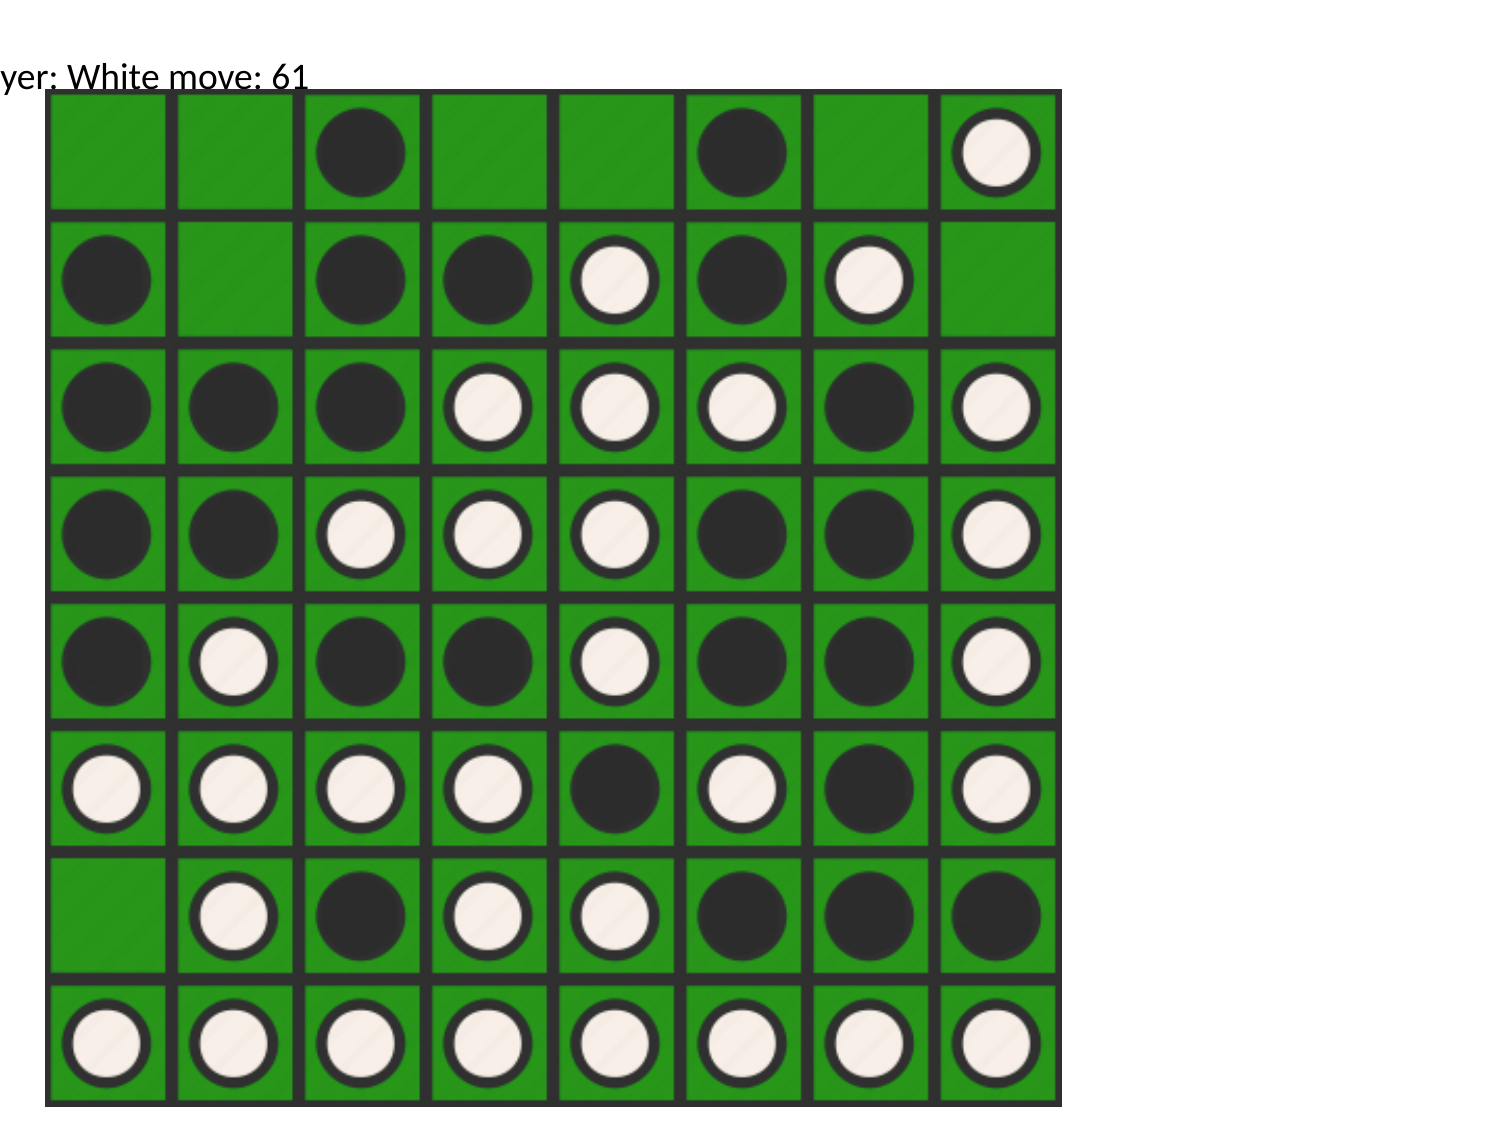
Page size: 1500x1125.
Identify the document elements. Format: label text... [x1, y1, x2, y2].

text_box turn: 52 player: White move: 61 [0, 44, 325, 105]
picture [44, 89, 1062, 1107]
